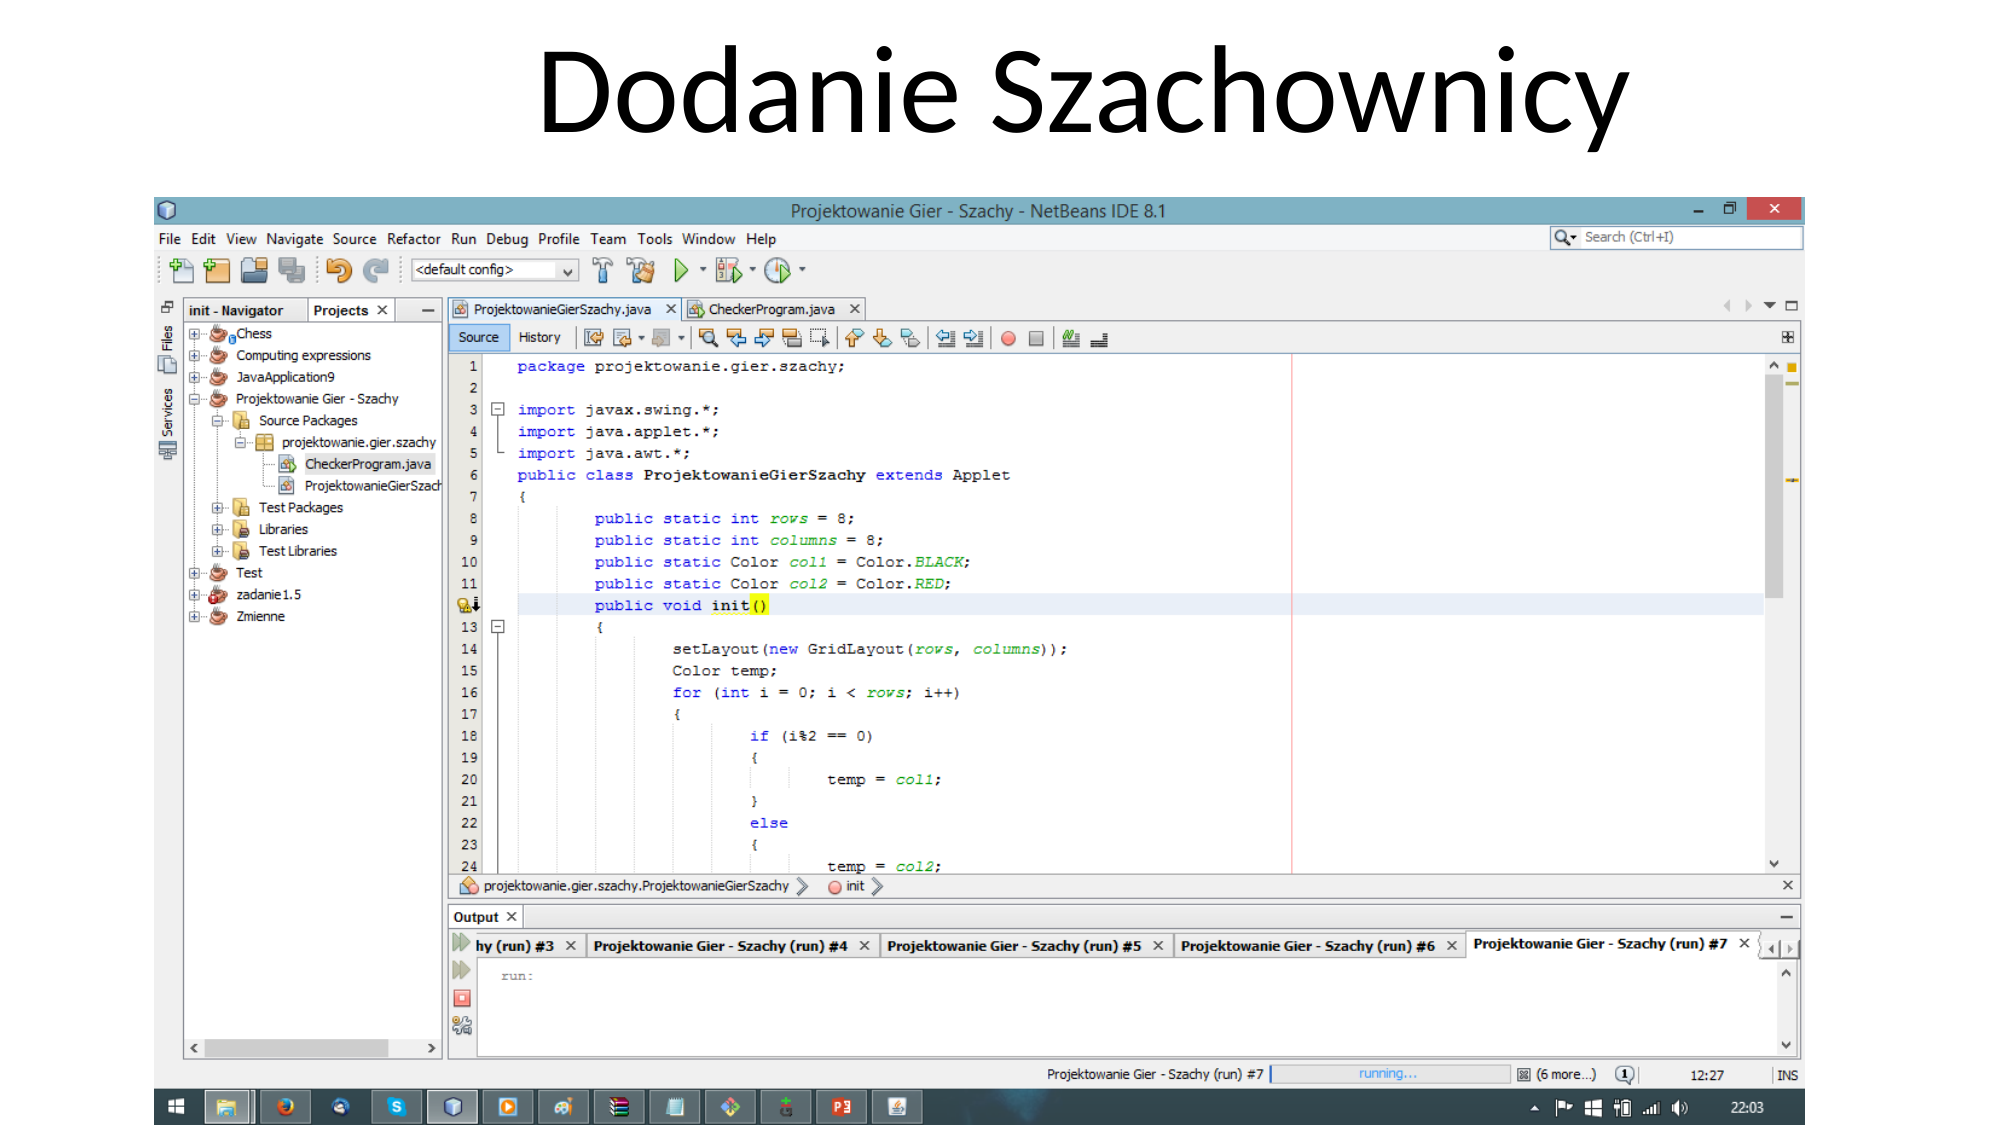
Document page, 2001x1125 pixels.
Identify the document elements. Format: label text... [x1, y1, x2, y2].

text_box Dodanie Szachownicy [521, 0, 1735, 165]
picture [154, 197, 1805, 1125]
